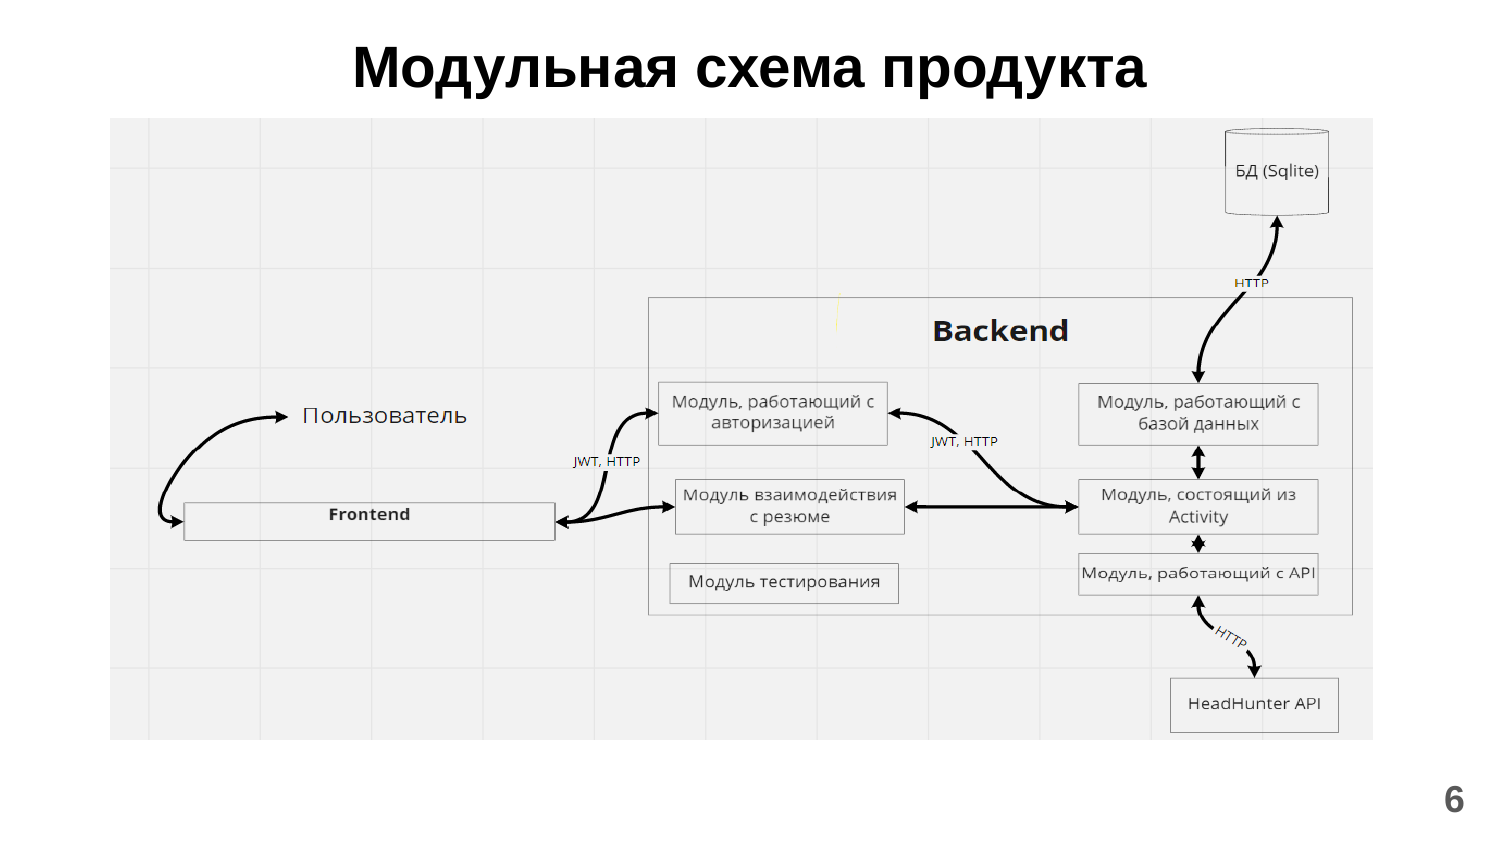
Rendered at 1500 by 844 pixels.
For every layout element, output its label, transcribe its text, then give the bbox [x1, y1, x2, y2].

slide_number 6 [1389, 764, 1480, 830]
title Модульная схема продукта [51, 13, 1449, 108]
picture [110, 118, 1373, 740]
